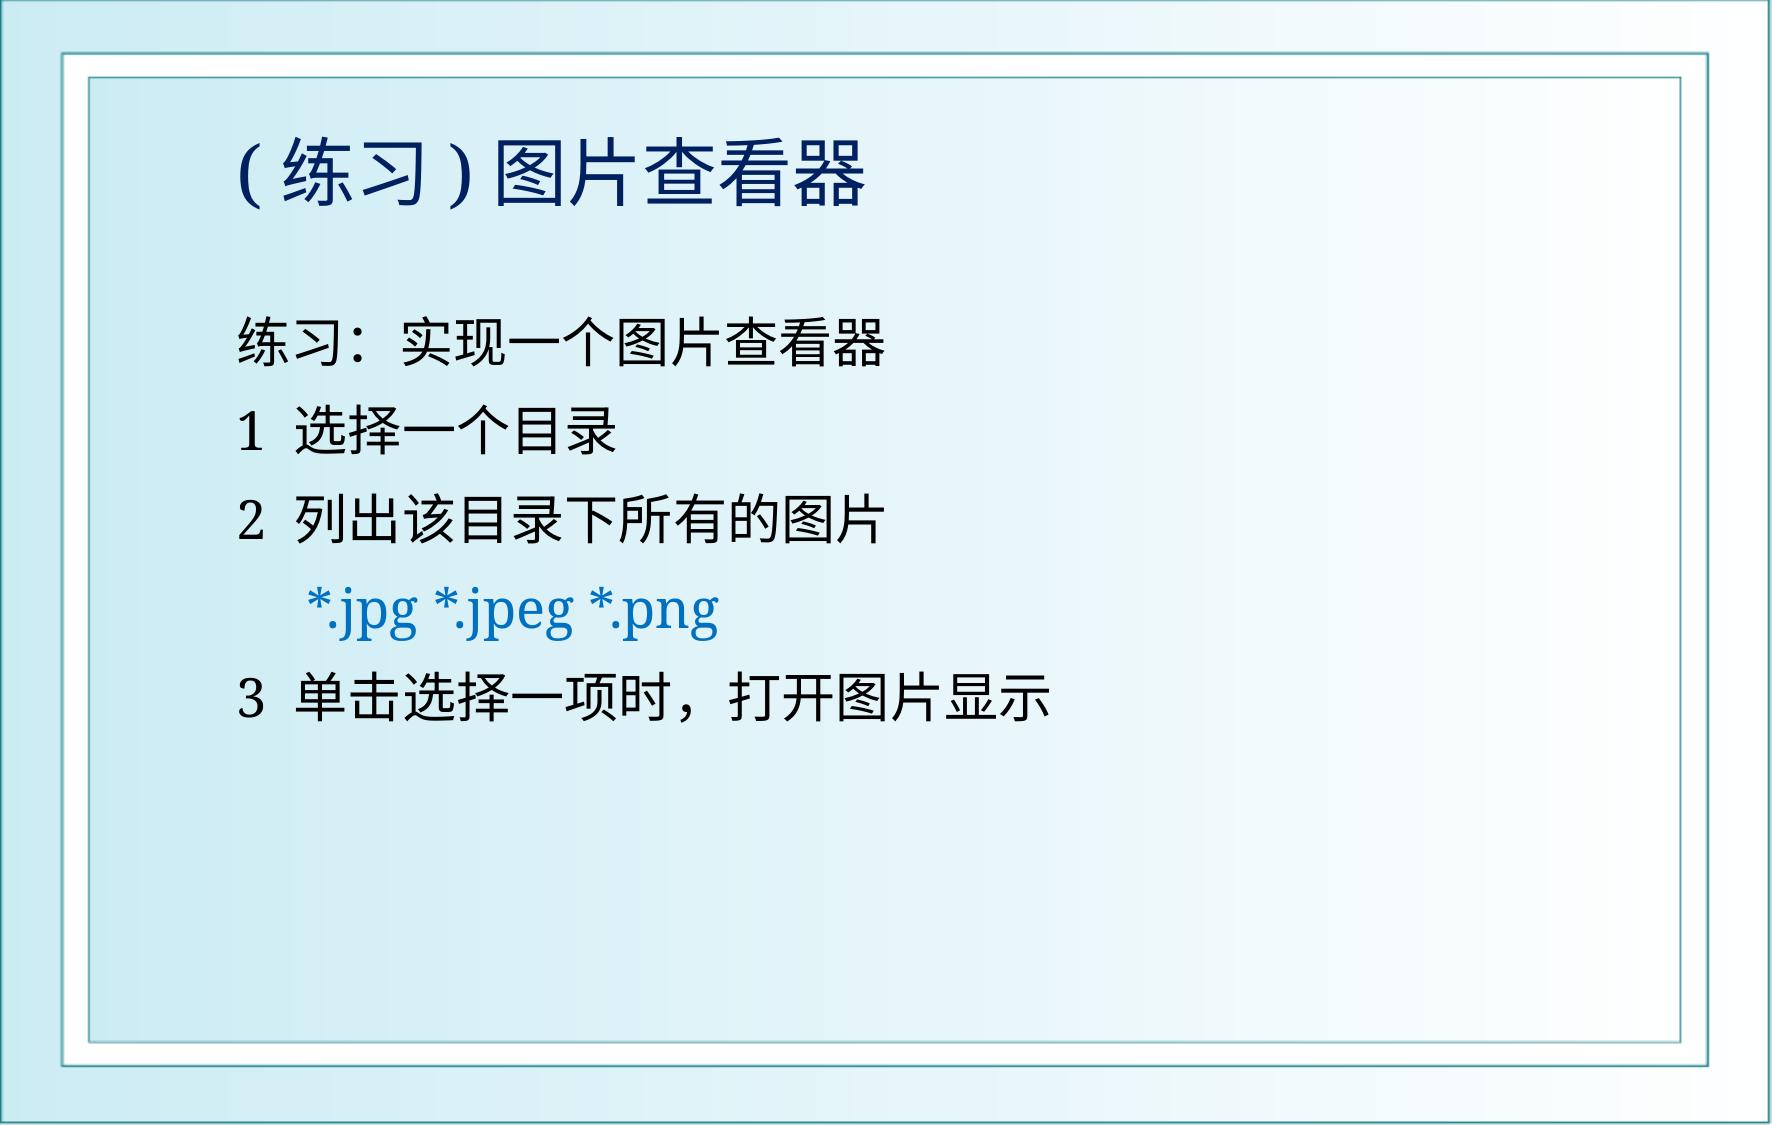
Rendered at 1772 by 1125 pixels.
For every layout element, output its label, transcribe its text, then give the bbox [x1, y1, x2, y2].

list 练习：实现一个图片查看器 1 选择一个目录 2 列出该目录下所有的图片 *.jpg *.jpeg *.png 3 单击选择一项时，打开图片显示 [221, 287, 1566, 1006]
picture [0, 0, 1772, 1125]
title (练习)图片查看器 [221, 90, 1566, 223]
